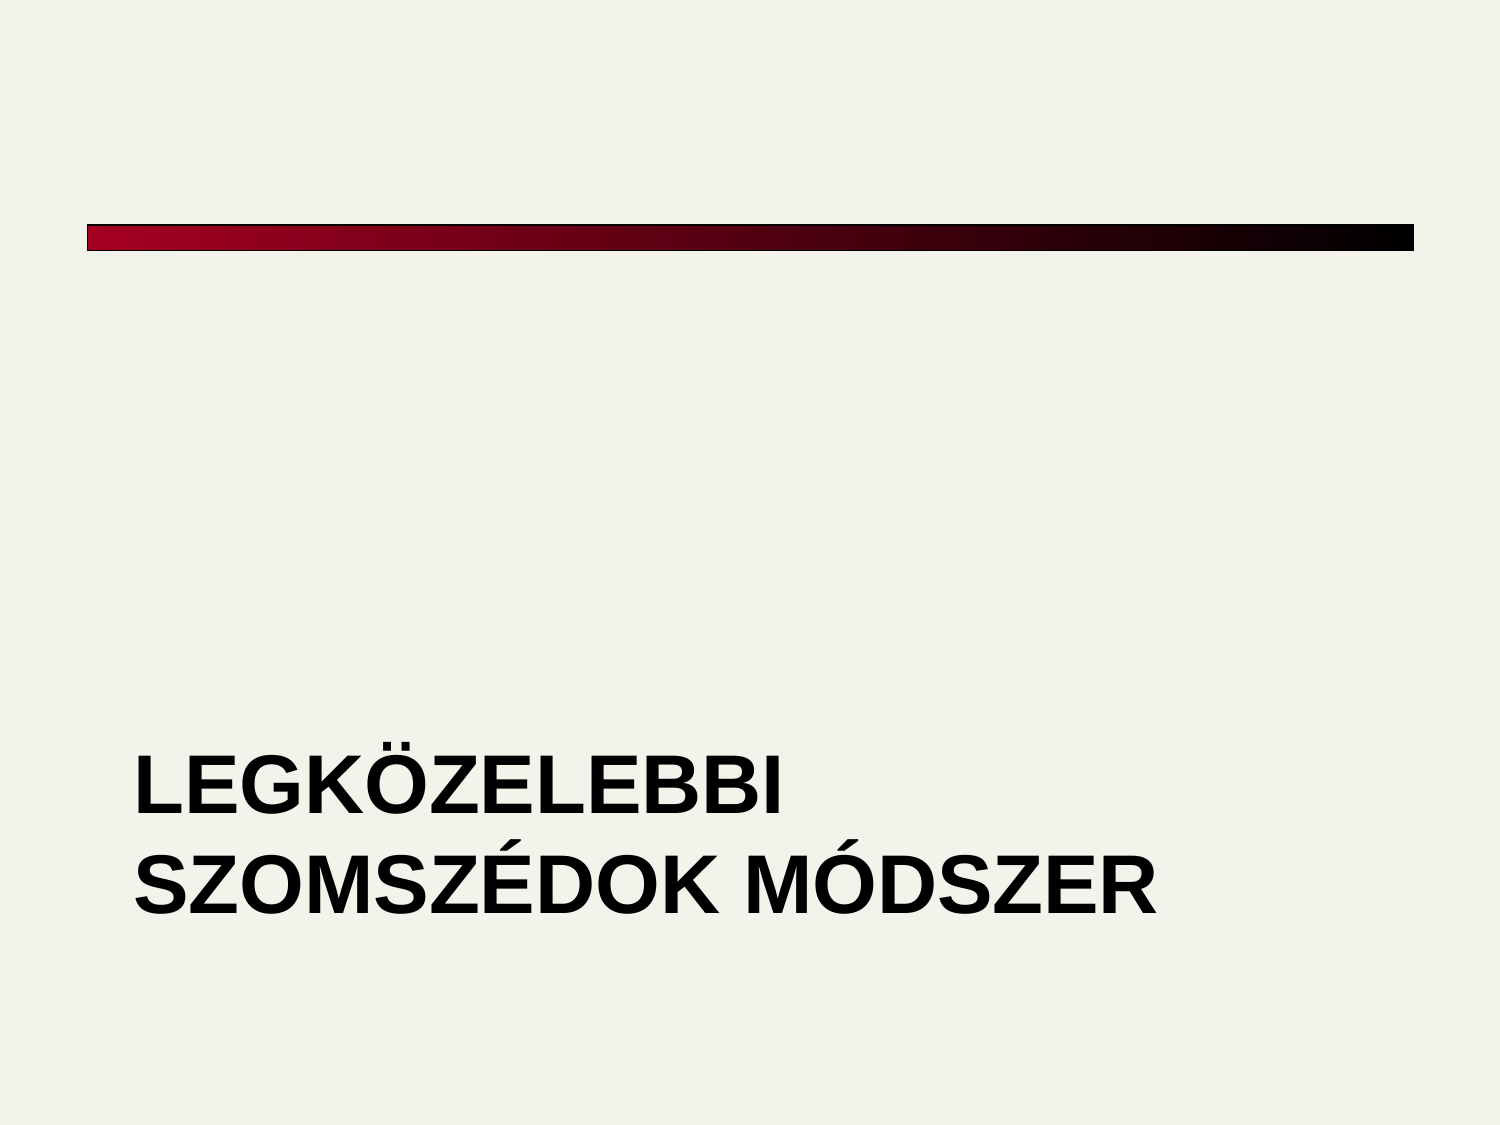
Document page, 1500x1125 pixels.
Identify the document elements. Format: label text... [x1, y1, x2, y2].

title Legközelebbi szomszédok módszer [118, 722, 1394, 947]
